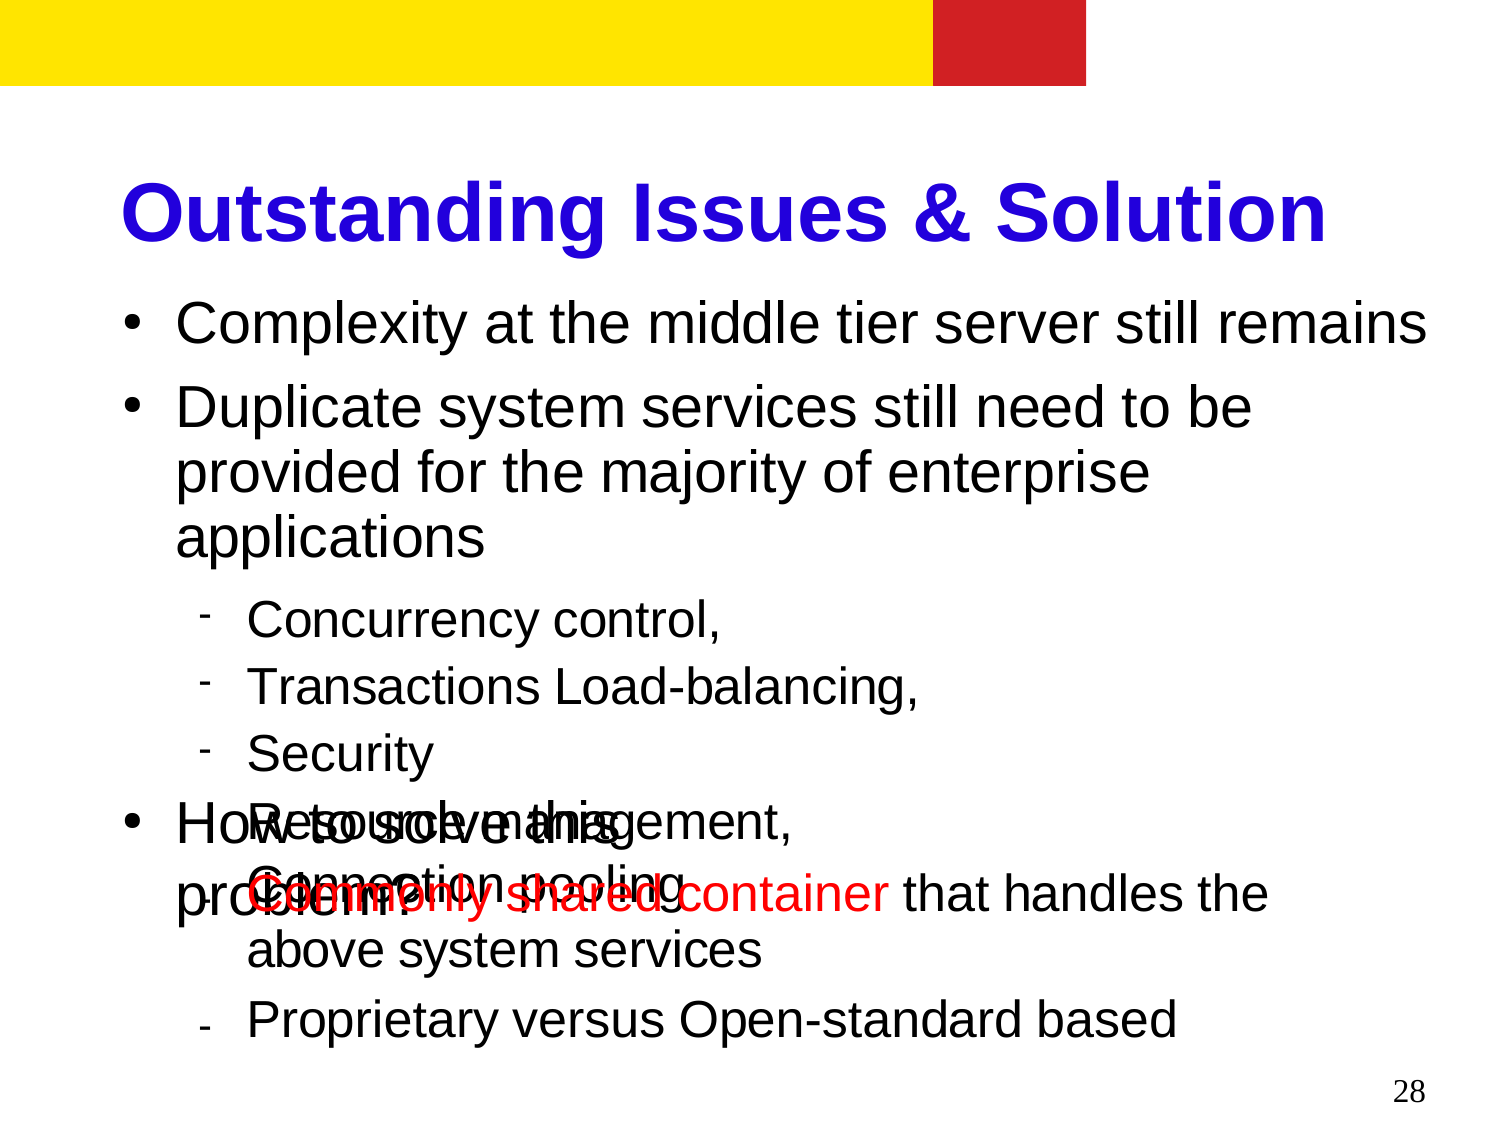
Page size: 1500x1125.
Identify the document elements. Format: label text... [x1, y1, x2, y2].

text_box How to solve this problem? [173, 784, 880, 927]
list Complexity at the middle tier server still remains Duplicate system services still need to be provided for the majority of enterprise applications [65, 284, 1435, 923]
title Outstanding Issues & Solution [87, 110, 1413, 284]
text_box  [196, 875, 222, 921]
text_box ● [119, 802, 144, 834]
text_box ● [119, 386, 144, 418]
text_box  [196, 1001, 222, 1047]
text_box Commonly shared container that handles the above system services Proprietary versus Open-standard based [244, 866, 1394, 1048]
slide_number 28 [1388, 1069, 1448, 1125]
text_box Concurrency control, Transactions Load-balancing, Security Resource management, Connection pooling [244, 579, 1225, 866]
text_box    [196, 589, 222, 770]
